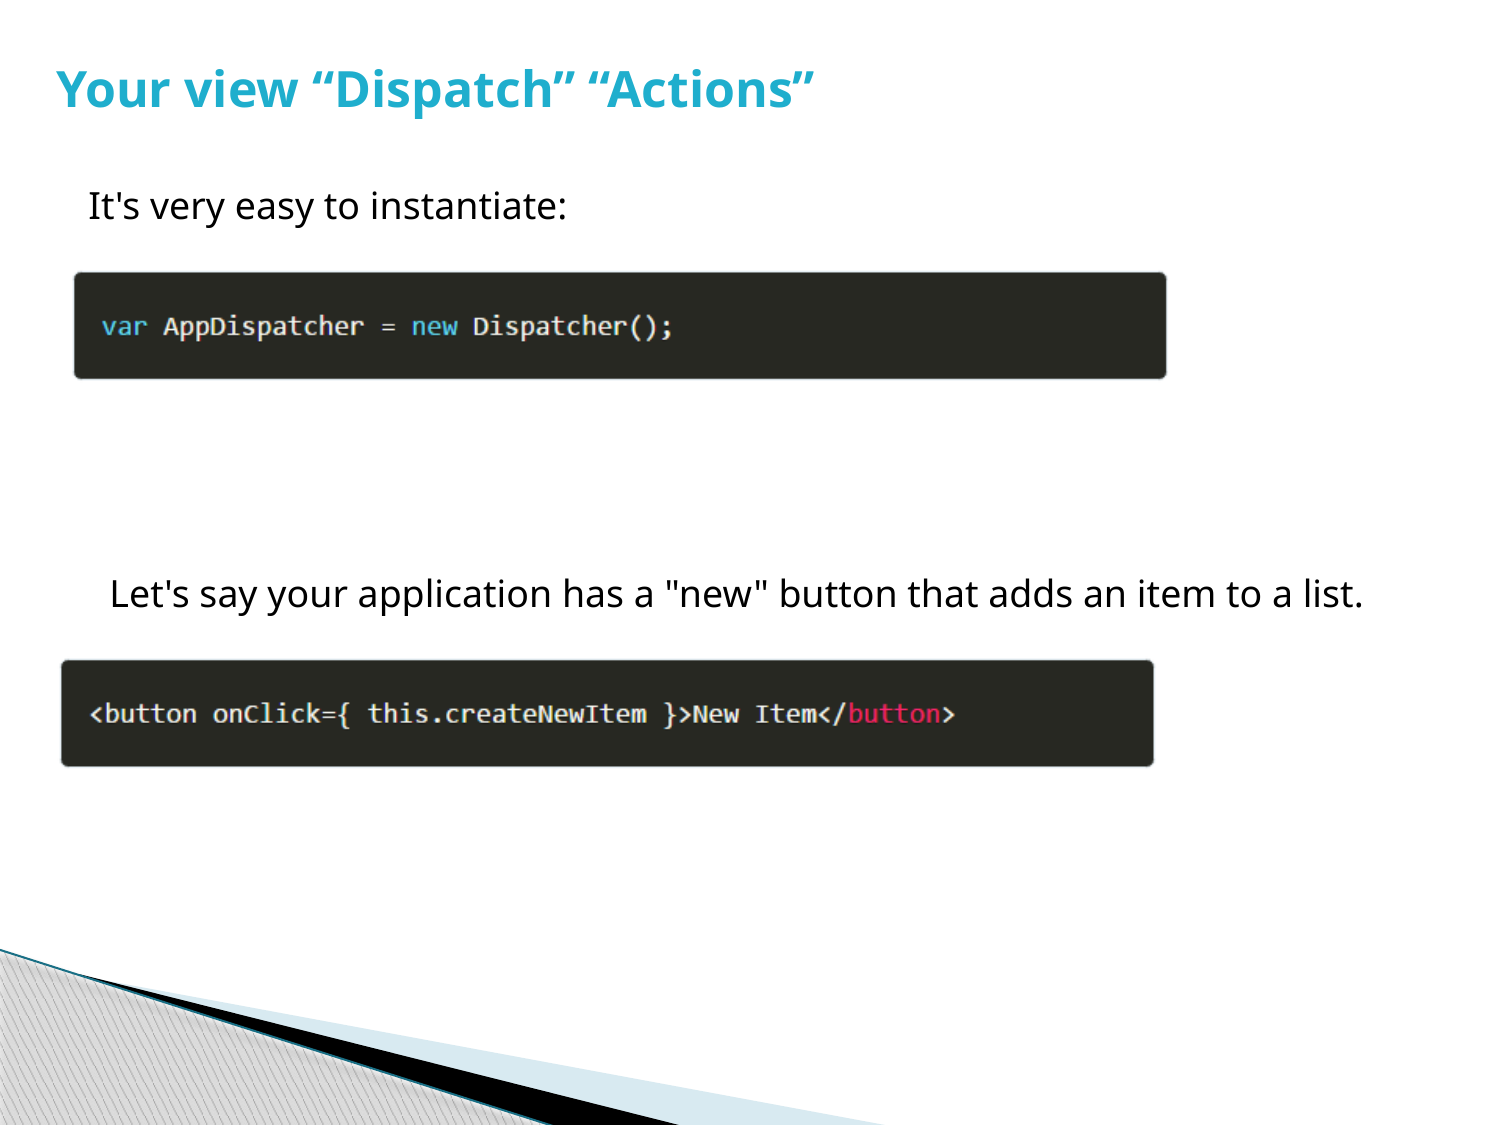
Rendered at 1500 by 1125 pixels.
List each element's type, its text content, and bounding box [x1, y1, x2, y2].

picture [46, 647, 1171, 774]
text_box It's very easy to instantiate: [73, 174, 583, 235]
text_box Let's say your application has a "new" button that adds an item to a list. [94, 562, 1381, 623]
picture [37, 242, 1265, 412]
text_box Your view “Dispatch” “Actions” [41, 49, 841, 125]
